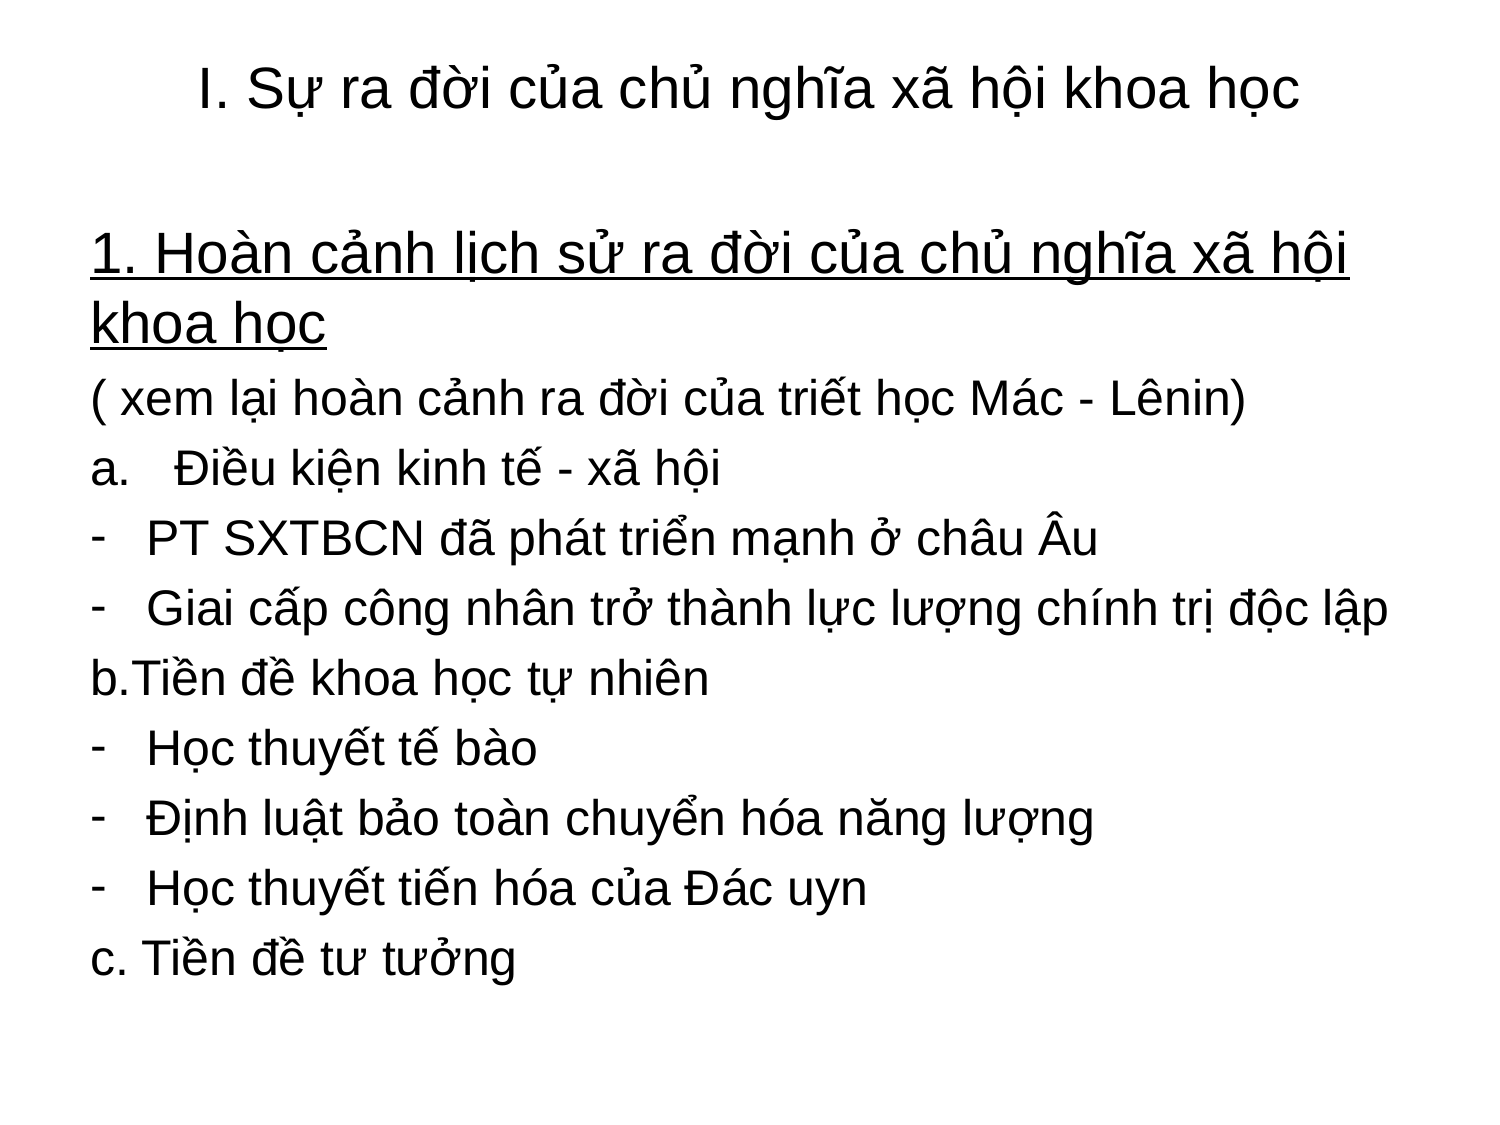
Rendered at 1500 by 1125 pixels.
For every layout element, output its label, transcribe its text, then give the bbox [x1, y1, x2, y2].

title I. Sự ra đời của chủ nghĩa xã hội khoa học [75, 45, 1425, 126]
list 1. Hoàn cảnh lịch sử ra đời của chủ nghĩa xã hội khoa học ( xem lại hoàn cảnh ra đời của triết học Mác - Lênin) Điều kiện kinh tế - xã hội PT SXTBCN đã phát triển mạnh ở châu Âu Giai cấp công nhân trở thành lực lượng chính trị độc lập b.Tiền đề khoa học tự nhiên Học thuyết tế bào Định luật bảo toàn chuyển hóa năng lượng Học thuyết tiến hóa của Đác uyn c. Tiền đề tư tưởng [75, 208, 1483, 1125]
